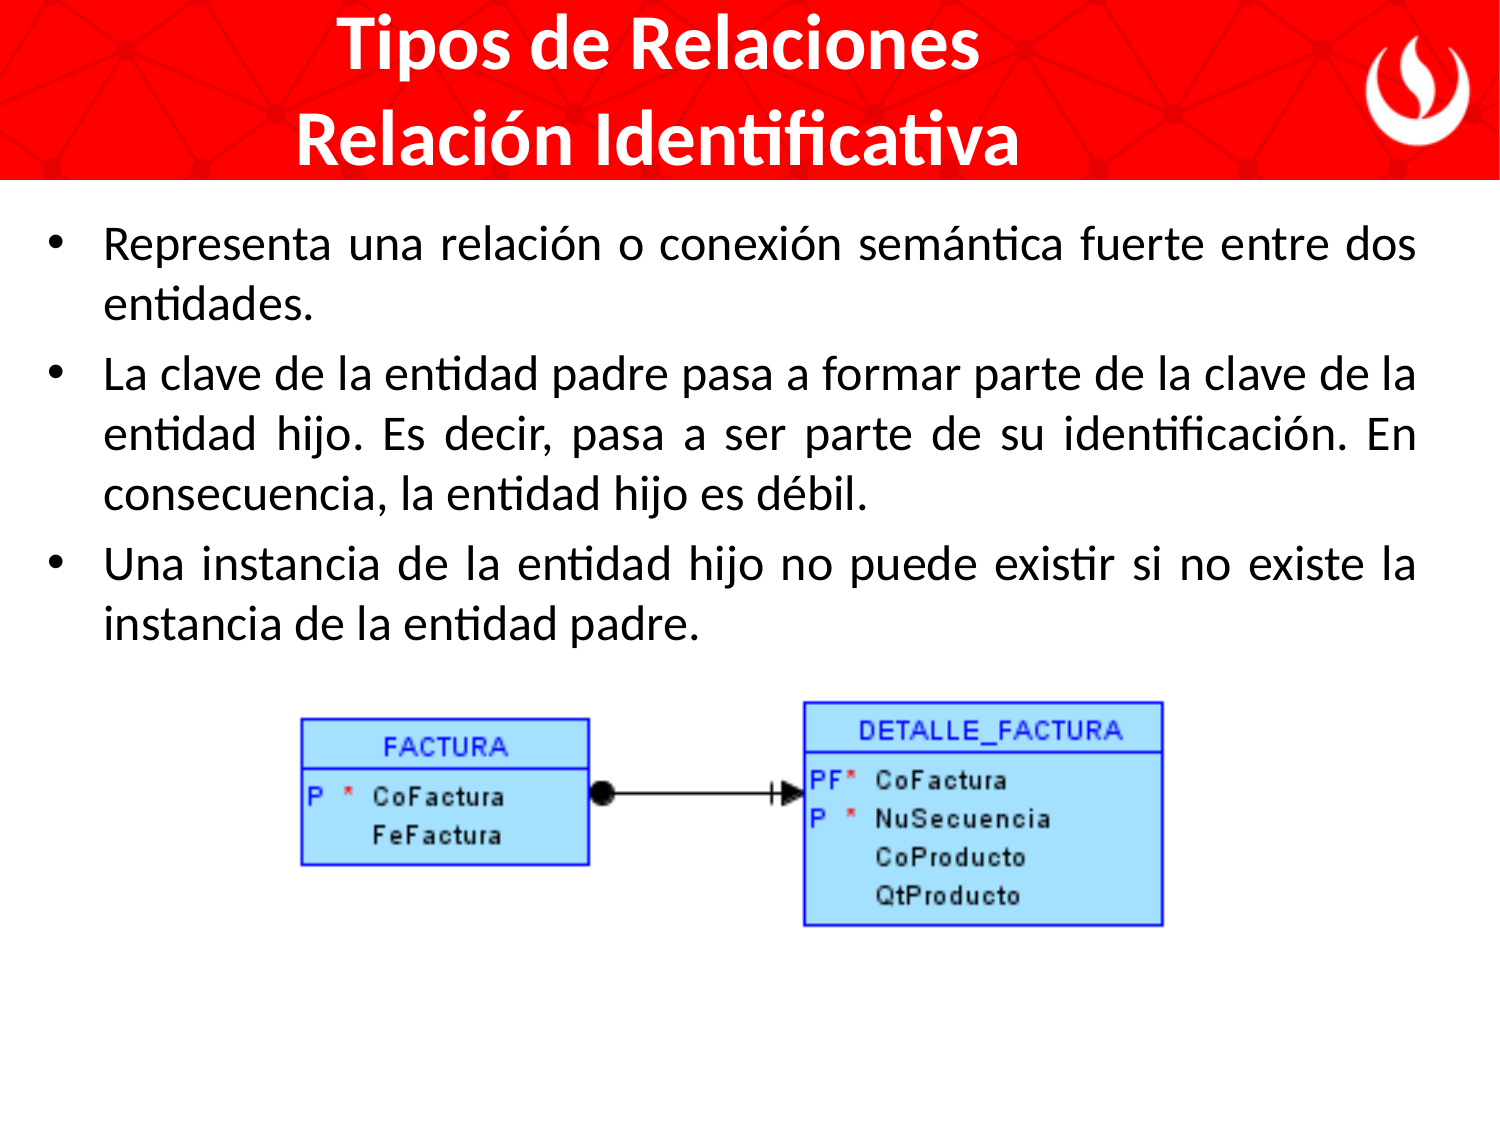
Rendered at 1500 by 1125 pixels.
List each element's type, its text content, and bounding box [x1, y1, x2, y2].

picture [0, 0, 1500, 180]
list Representa una relación o conexión semántica fuerte entre dos entidades. La clave de la entidad padre pasa a formar parte de la clave de la entidad hijo. Es decir, pasa a ser parte de su identificación. En consecuencia, la entidad hijo es débil. Una instancia de la entidad hijo no puede existir si no existe la instancia de la entidad padre. [32, 203, 1434, 789]
text_box Tipos de Relaciones Relación Identificativa [15, 0, 1303, 121]
picture [284, 683, 1181, 944]
